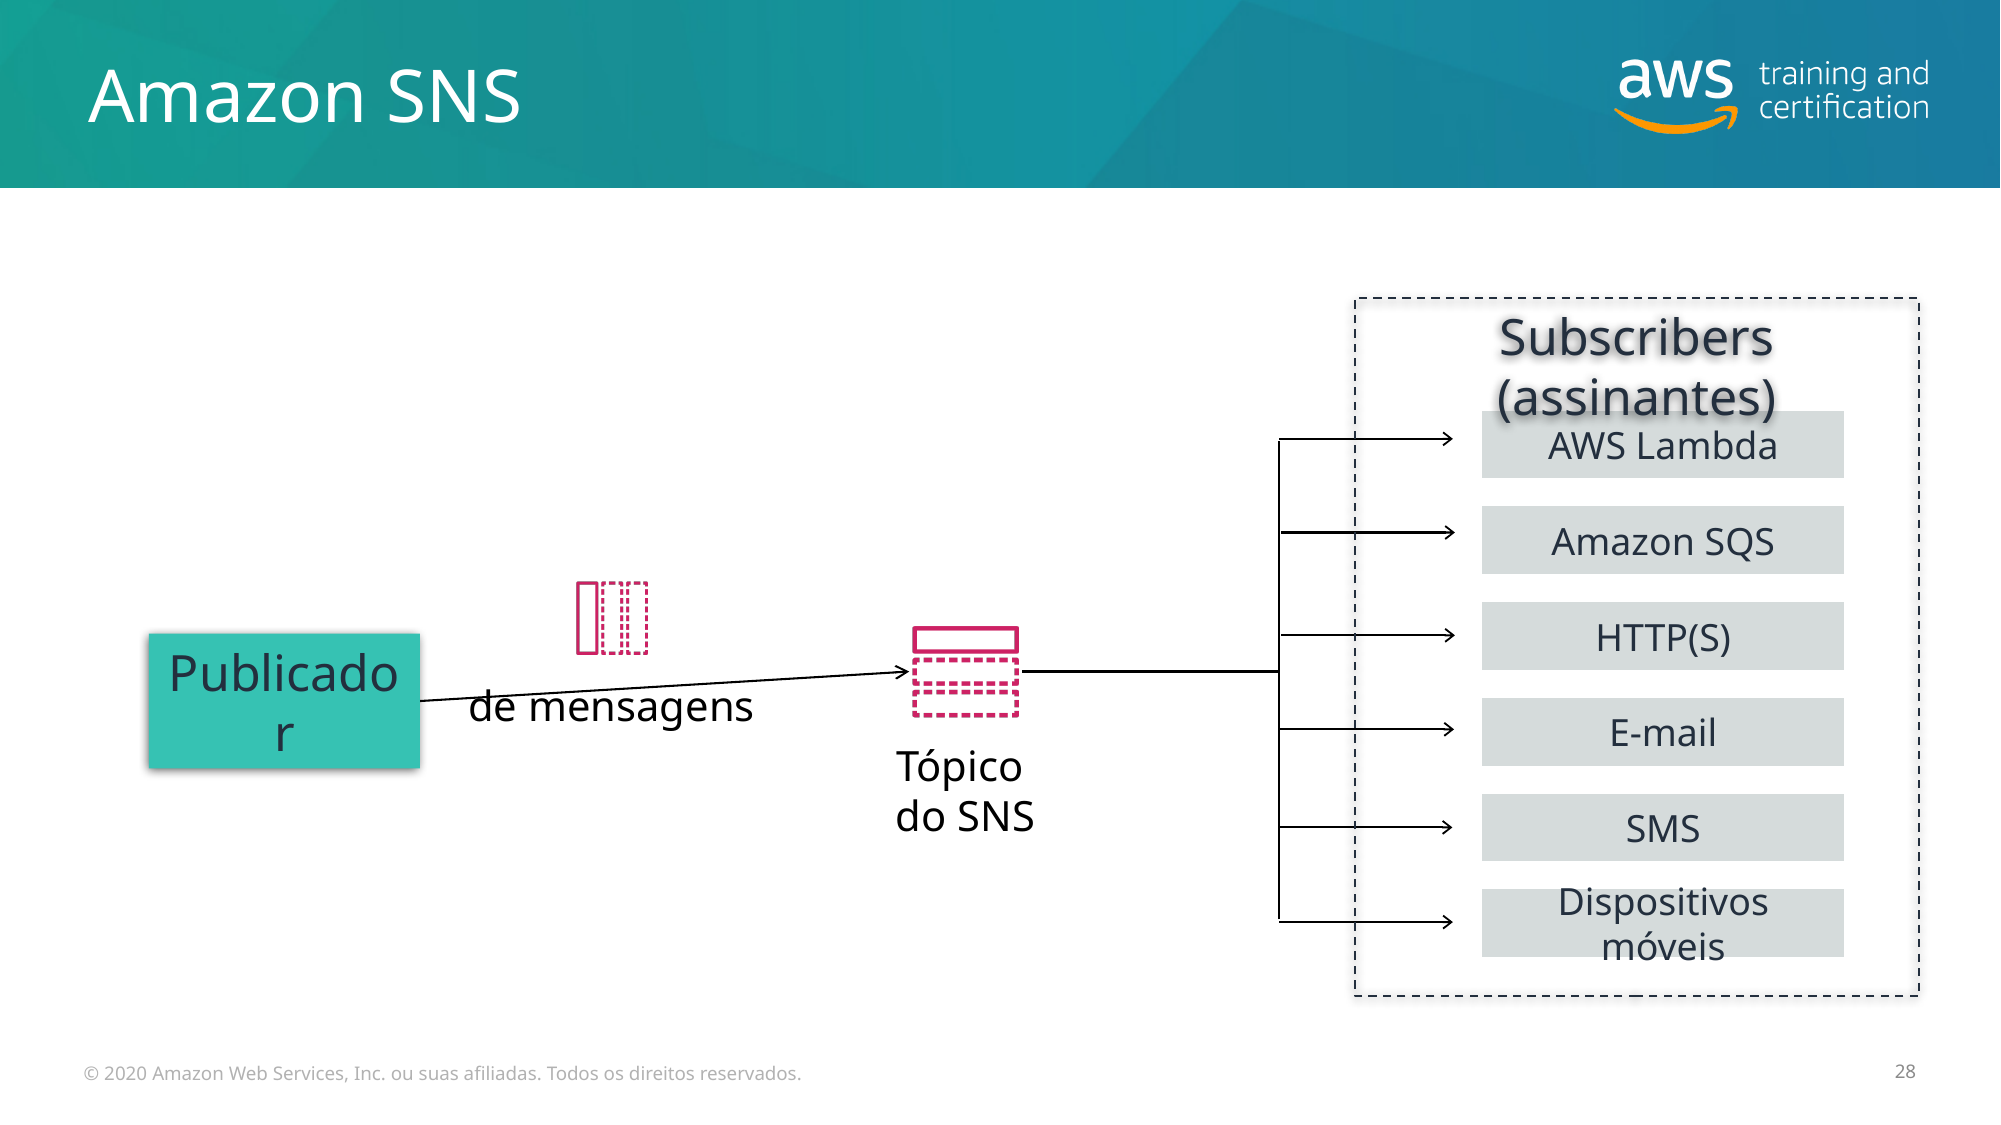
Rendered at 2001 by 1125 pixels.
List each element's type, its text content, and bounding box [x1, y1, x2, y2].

picture [909, 615, 1022, 728]
slide_number 28 [1481, 1042, 1932, 1103]
picture [573, 579, 651, 658]
text_box Publicador [148, 633, 420, 769]
title Amazon SNS [73, 59, 910, 138]
picture [0, 0, 2000, 188]
text_box Subscribers (assinantes) [1354, 298, 1920, 996]
text_box Tópico do SNS [863, 739, 1068, 840]
footer © 2020 Amazon Web Services, Inc. ou suas afiliadas. Todos os direitos reservados. [68, 1042, 940, 1103]
text_box de mensagens [448, 672, 776, 738]
